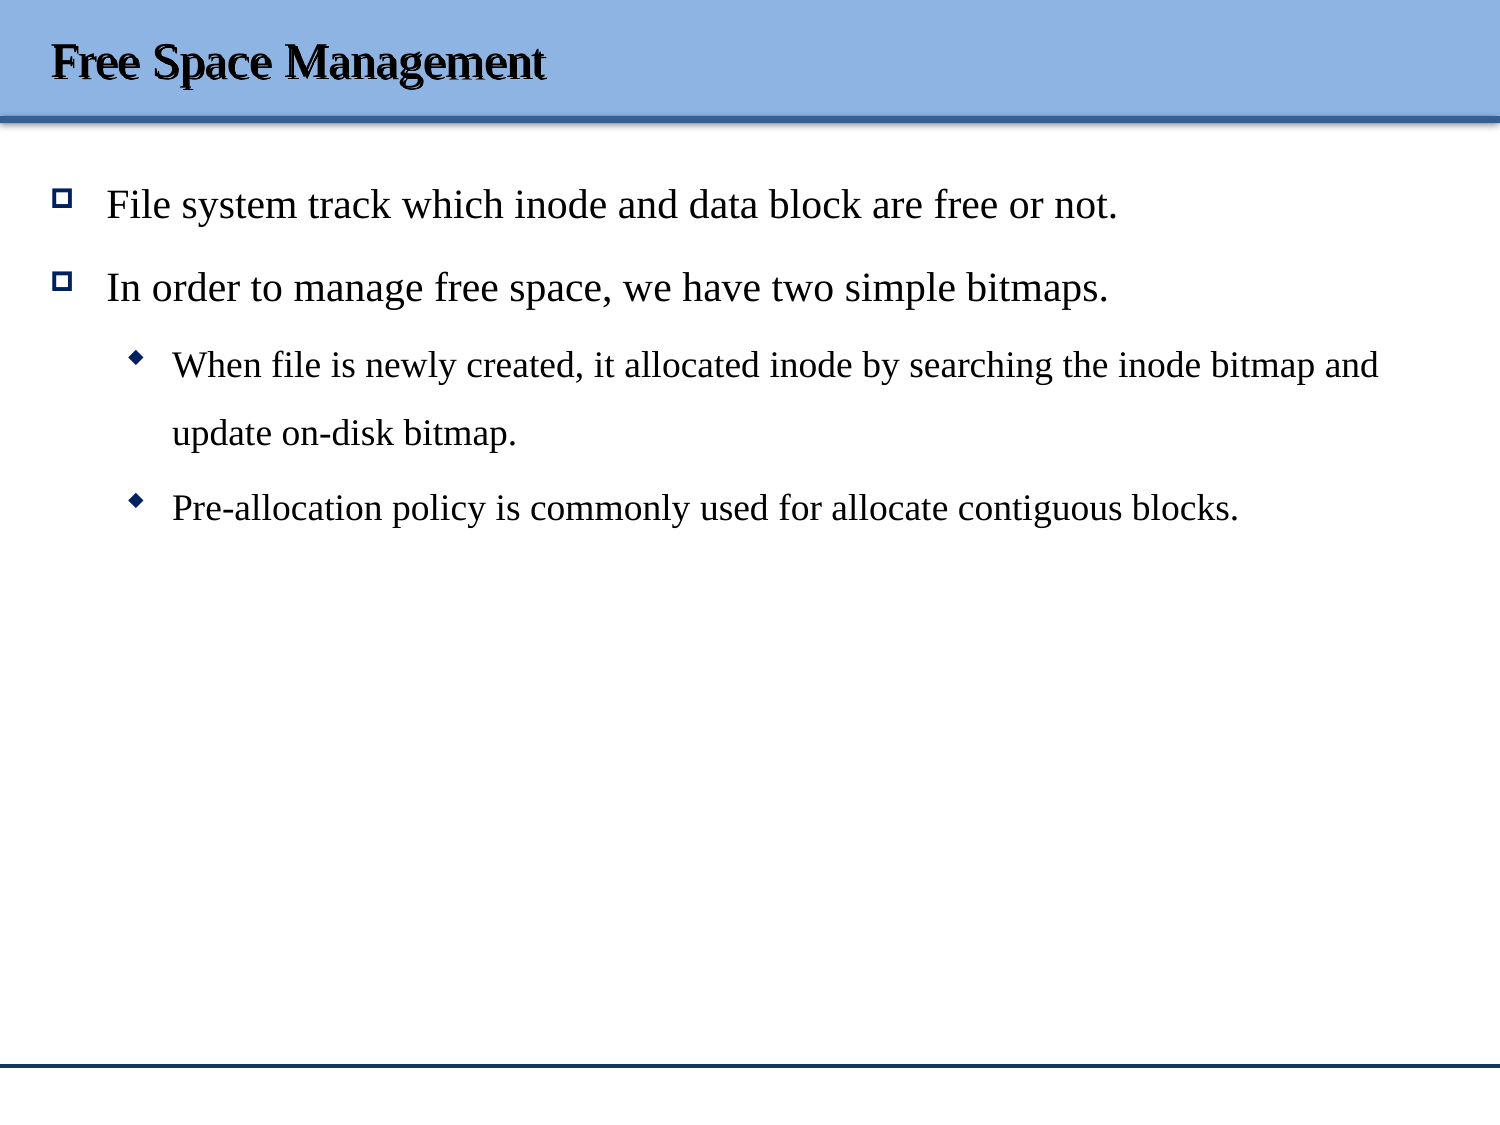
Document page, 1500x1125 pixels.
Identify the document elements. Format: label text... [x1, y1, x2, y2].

list File system track which inode and data block are free or not. In order to manage free space, we have two simple bitmaps. When file is newly created, it allocated inode by searching the inode bitmap and update on-disk bitmap. Pre-allocation policy is commonly used for allocate contiguous blocks. [34, 144, 1477, 1048]
title Free Space Management [34, 8, 1477, 106]
